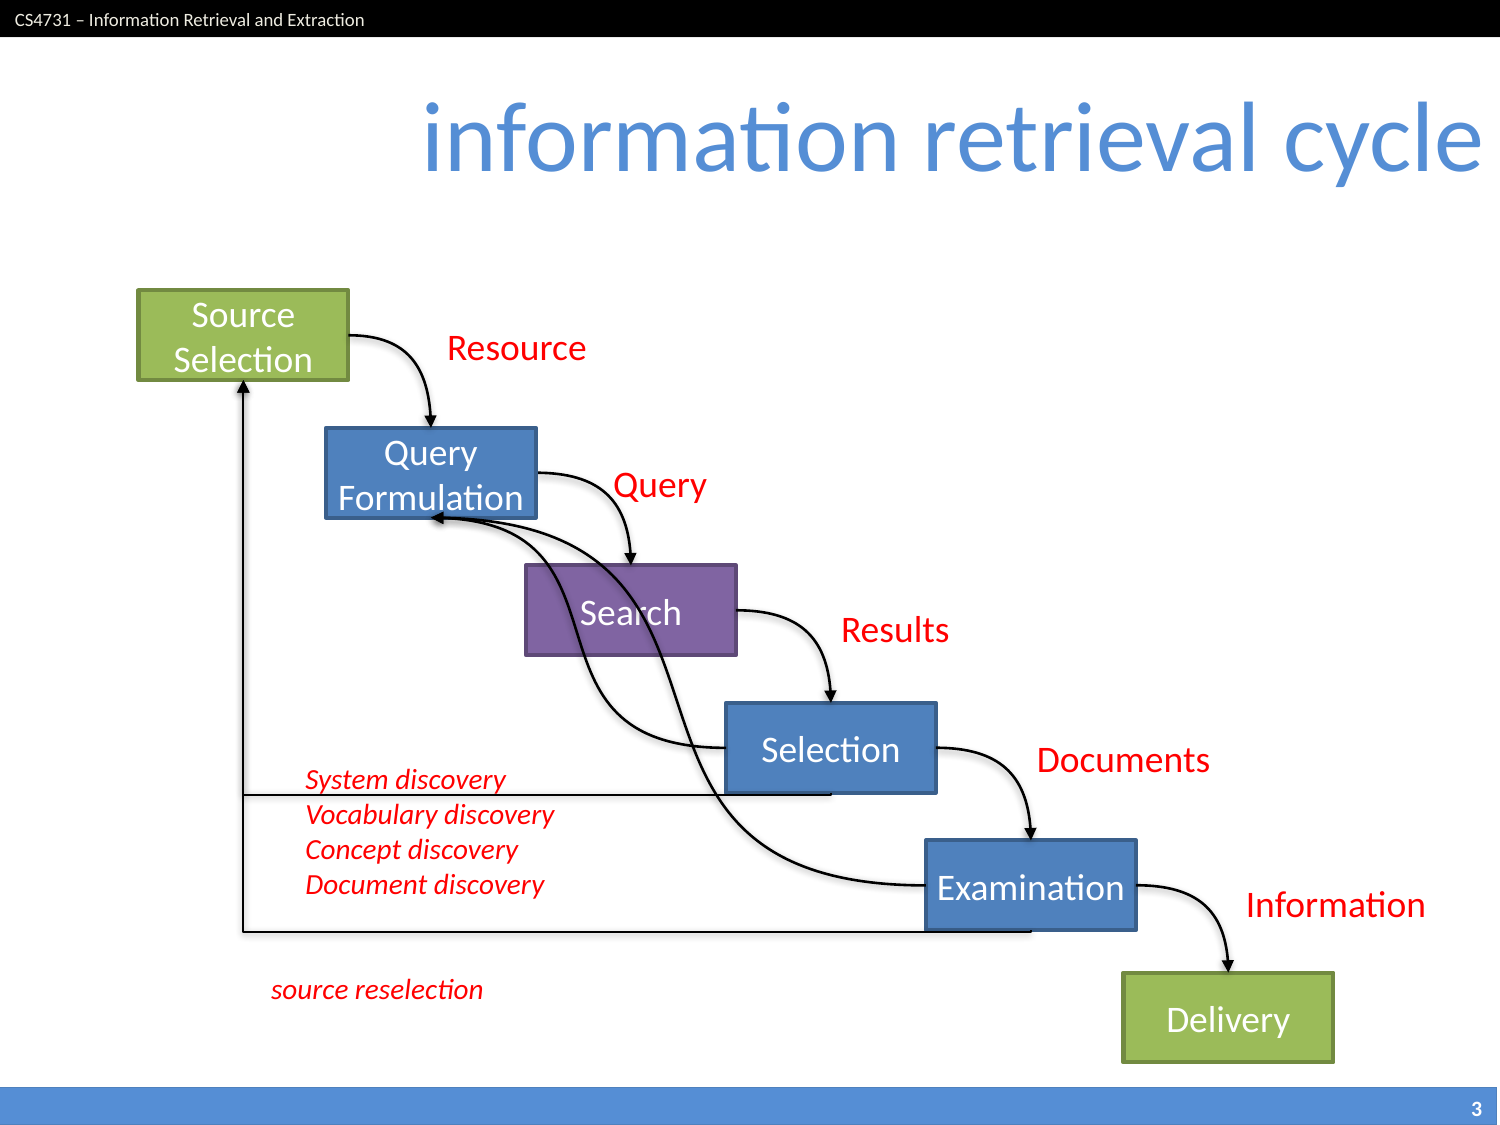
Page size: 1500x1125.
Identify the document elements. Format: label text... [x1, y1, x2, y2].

text_box Source Selection [136, 288, 350, 382]
title information retrieval cycle [0, 37, 1500, 225]
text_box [1135, 872, 1454, 986]
text_box Delivery [1121, 971, 1335, 1064]
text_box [348, 315, 612, 391]
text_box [1037, 727, 1237, 854]
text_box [284, 517, 927, 910]
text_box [243, 392, 1032, 1014]
text_box Examination [1037, 862, 1138, 932]
